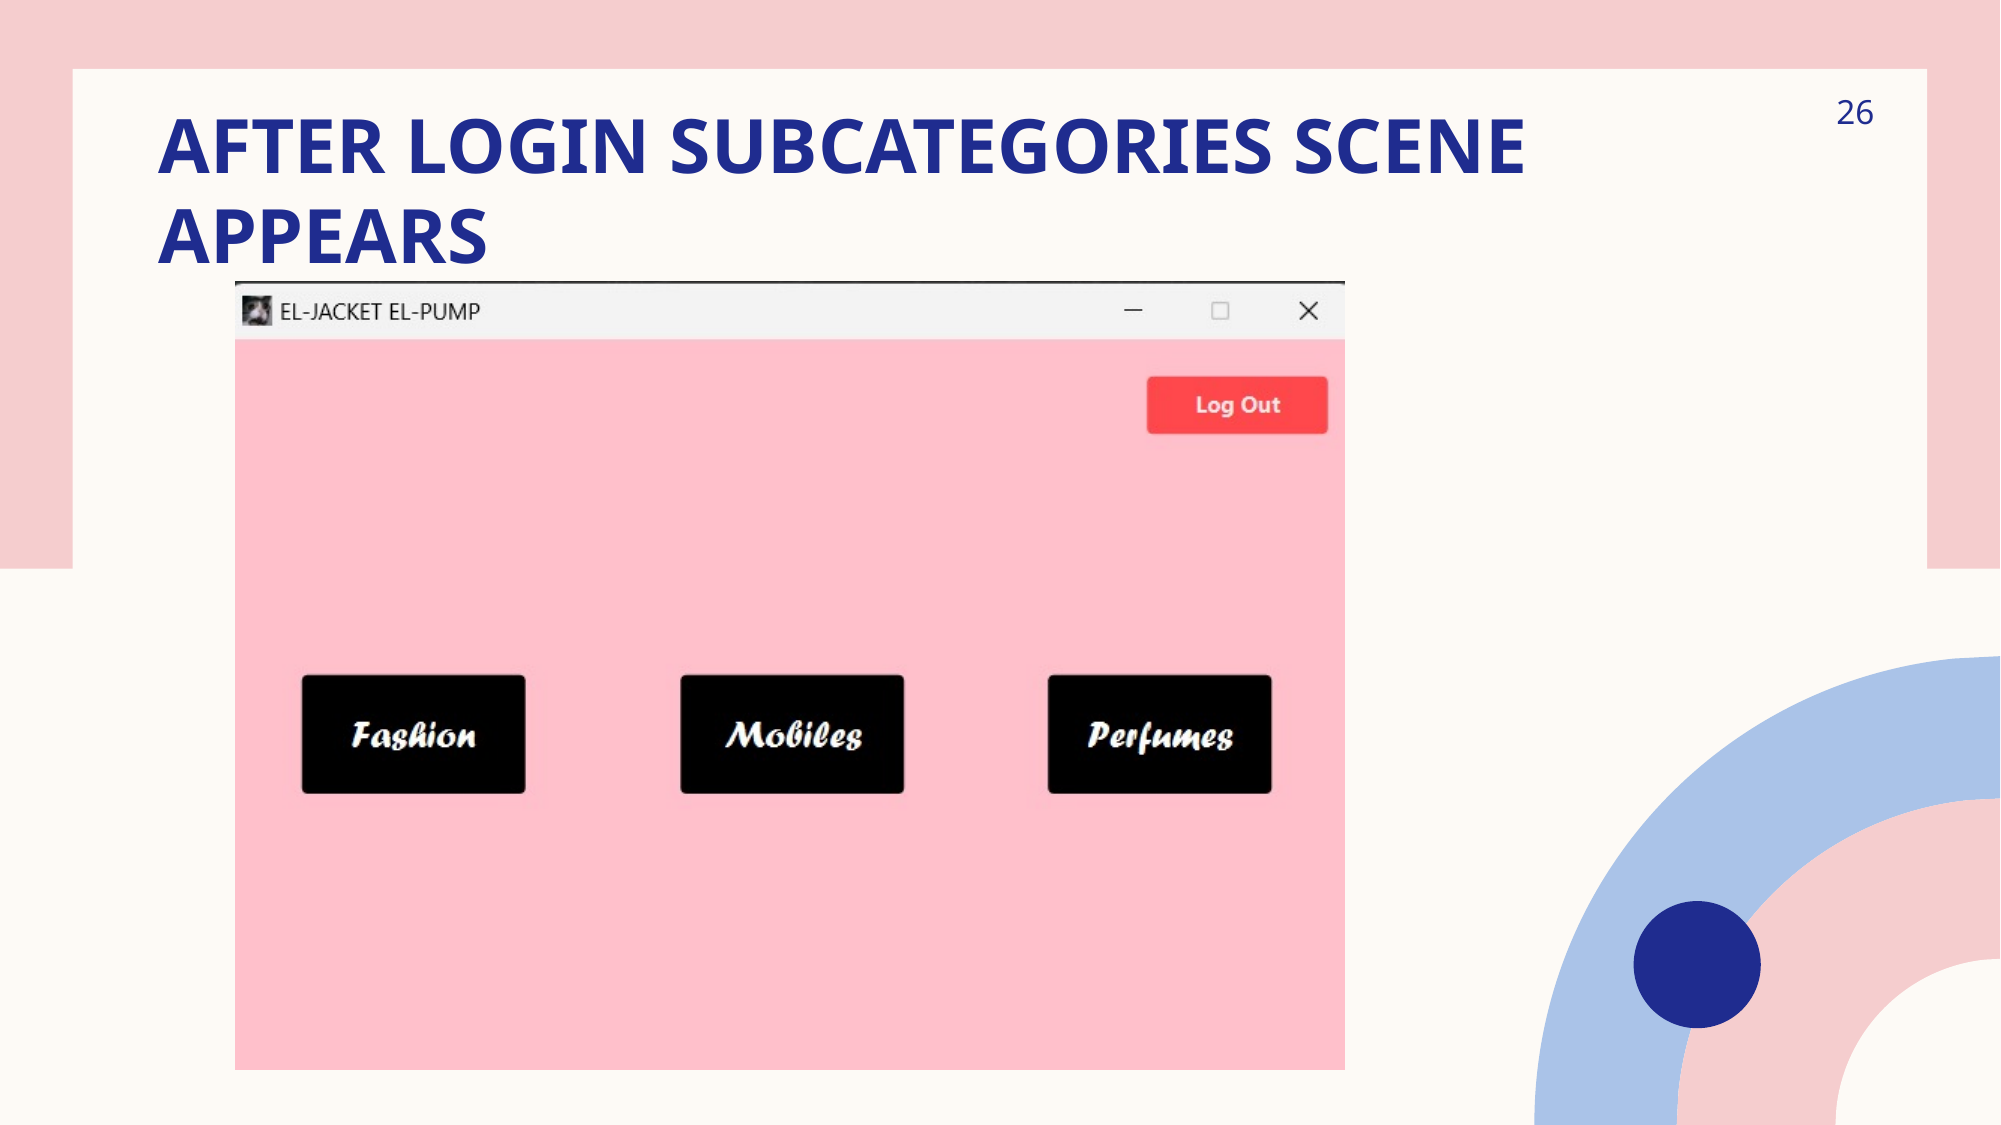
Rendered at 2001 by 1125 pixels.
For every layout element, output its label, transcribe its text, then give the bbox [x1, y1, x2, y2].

slide_number 26 [1699, 75, 1875, 153]
picture [235, 281, 1345, 1070]
title After login subcategories scene appears [143, 42, 1660, 279]
